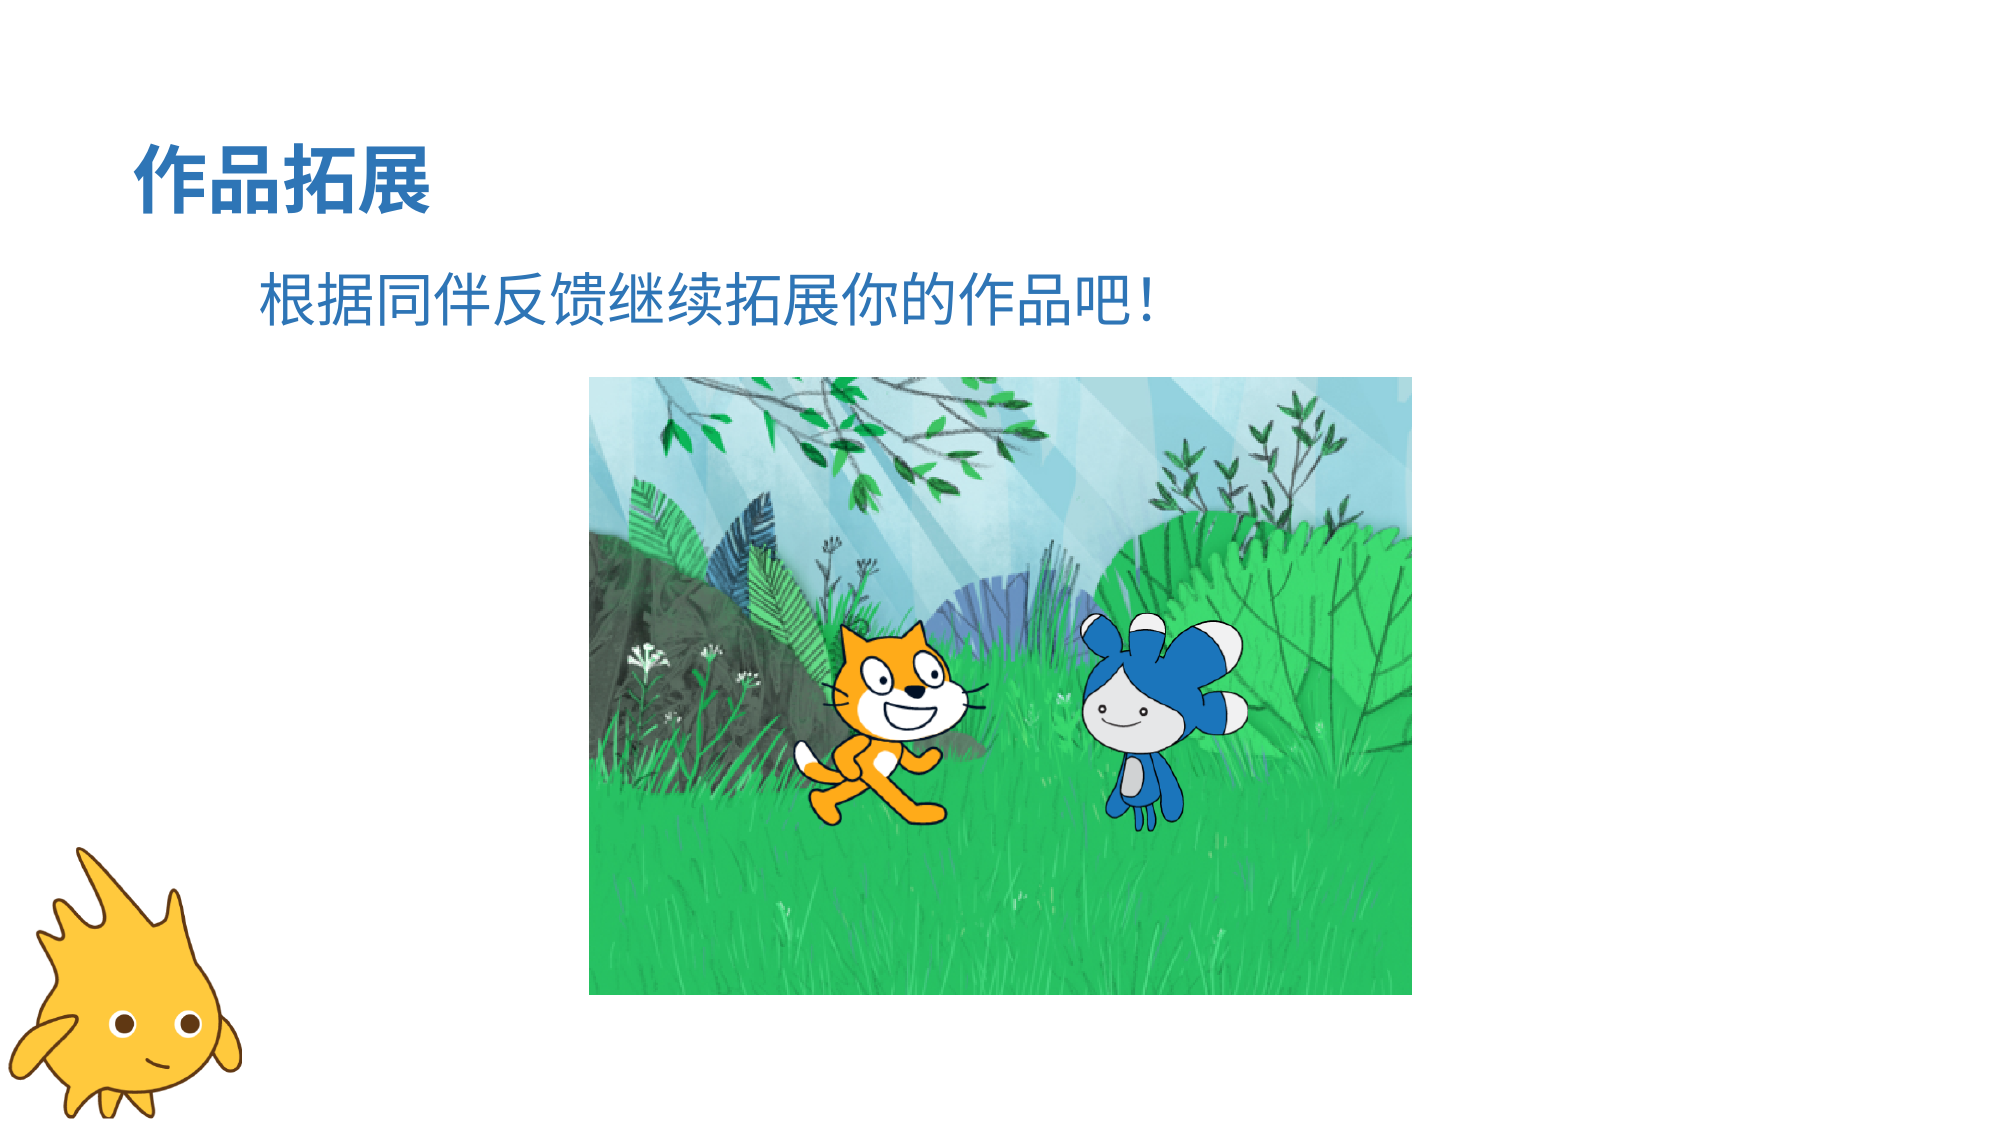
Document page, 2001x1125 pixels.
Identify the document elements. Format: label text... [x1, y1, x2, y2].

text_box 作品拓展 [117, 125, 1515, 230]
picture [589, 377, 1412, 995]
subtitle 根据同伴反馈继续拓展你的作品吧！ [243, 263, 1746, 406]
picture [3, 840, 245, 1122]
